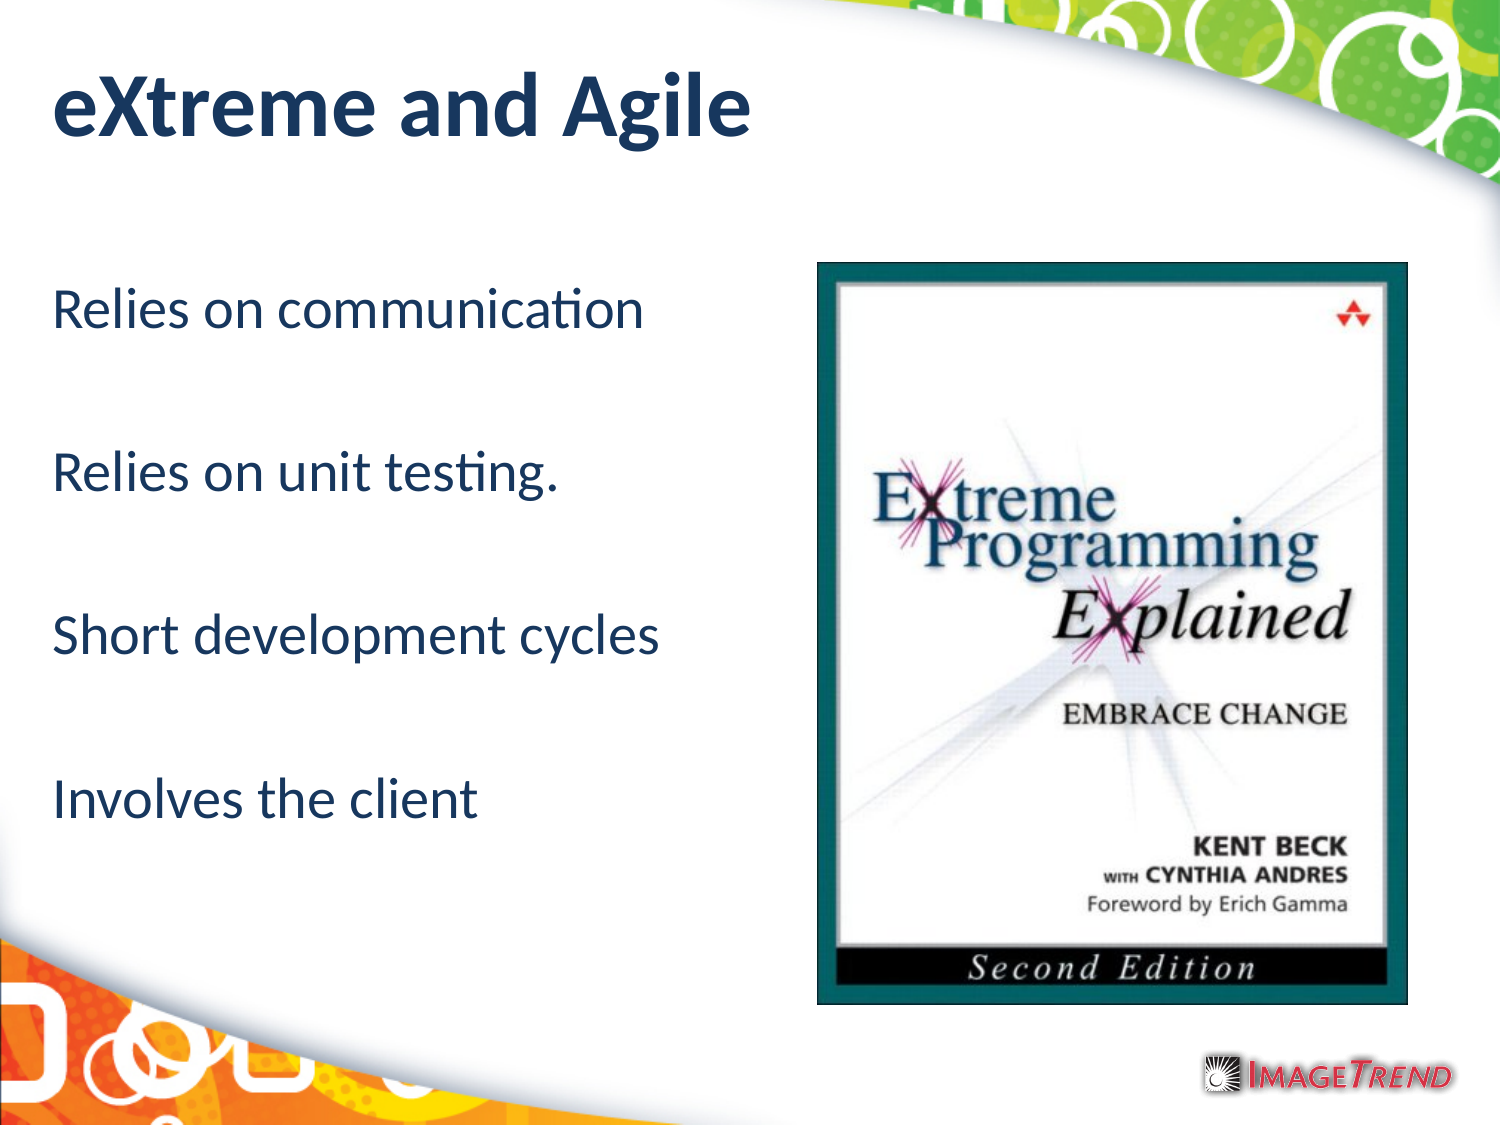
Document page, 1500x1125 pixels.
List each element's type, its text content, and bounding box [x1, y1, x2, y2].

picture [0, 0, 1500, 1125]
title eXtreme and Agile [37, 0, 1500, 200]
list Relies on communication Relies on unit testing. Short development cycles Involves the client [37, 262, 738, 1005]
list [816, 262, 1409, 1006]
